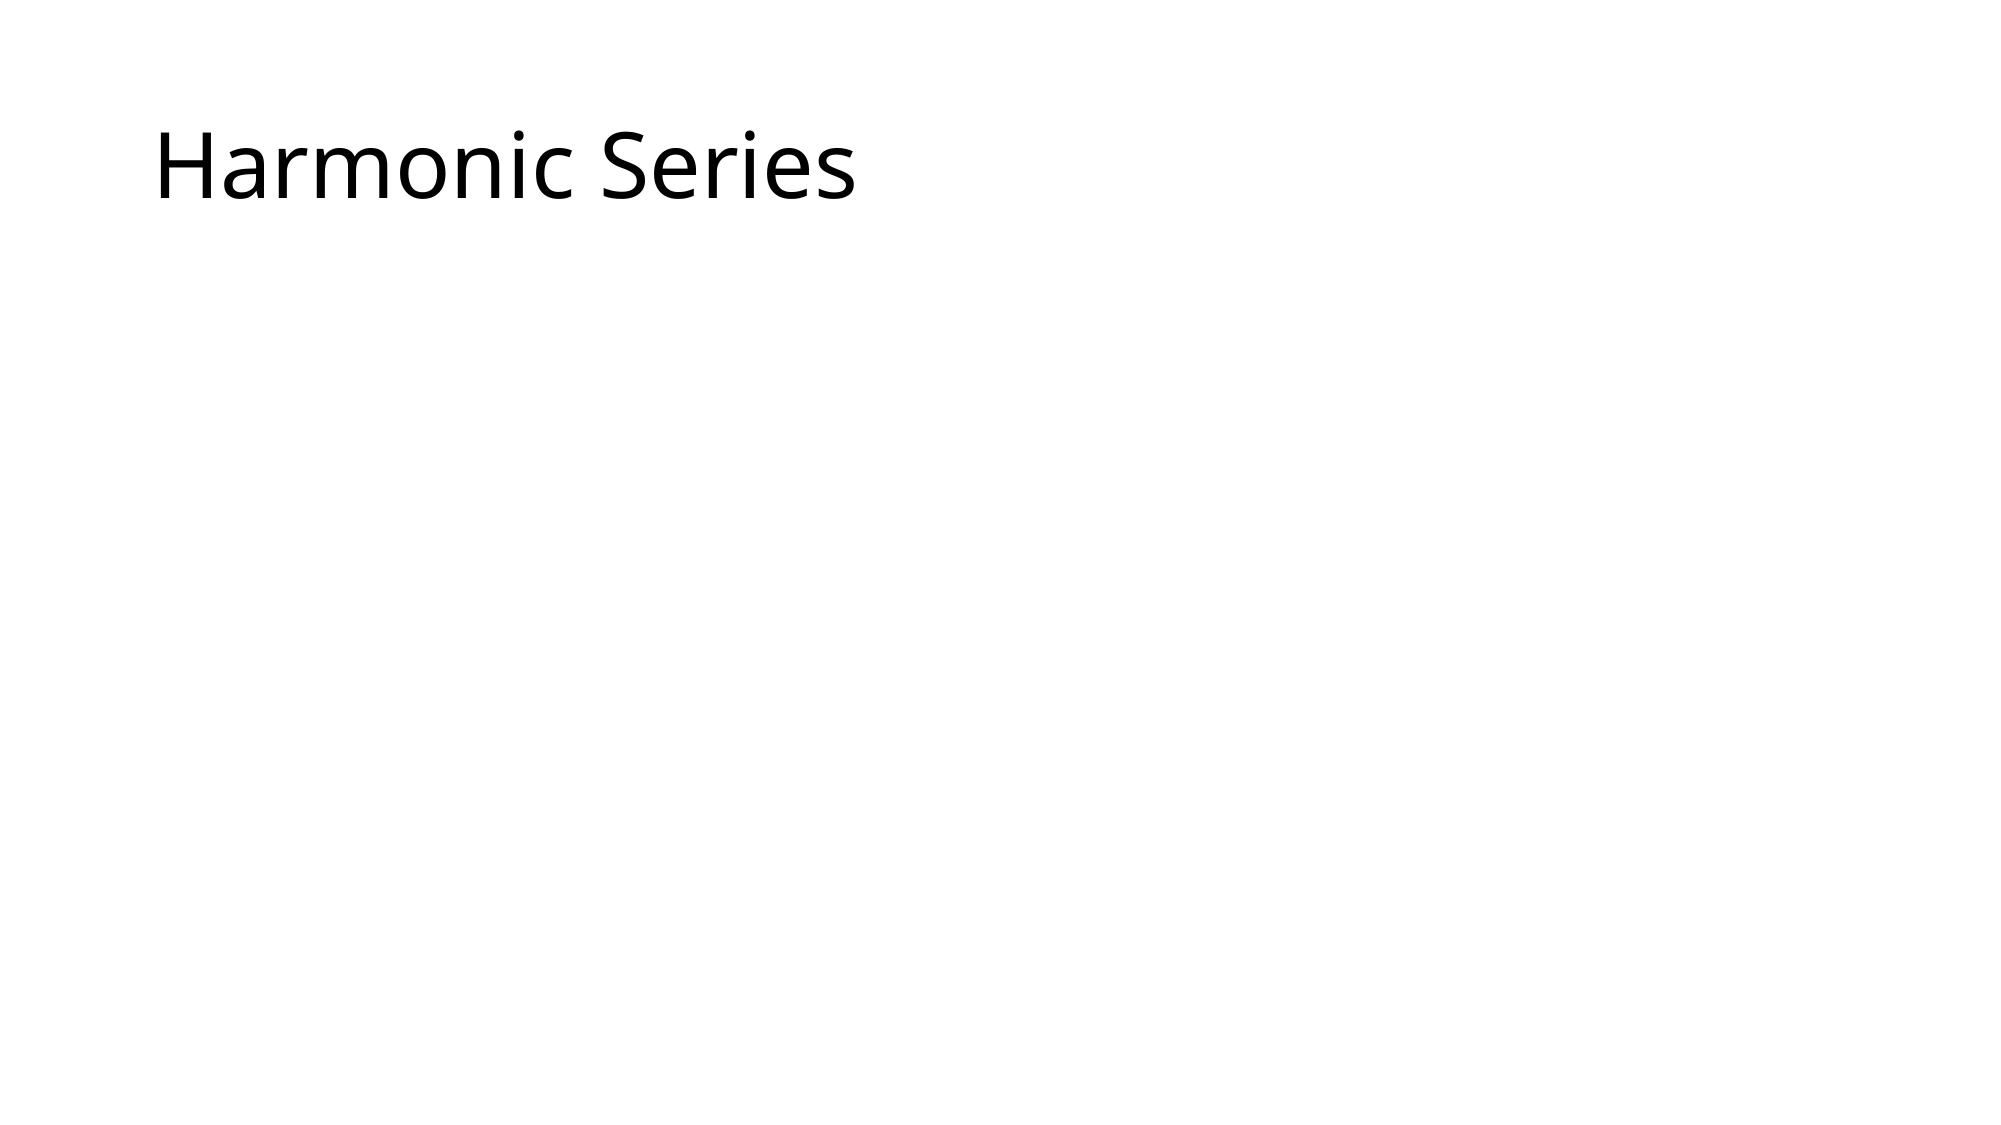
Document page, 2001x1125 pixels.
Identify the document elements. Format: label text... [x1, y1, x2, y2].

title Harmonic Series [137, 59, 1863, 278]
